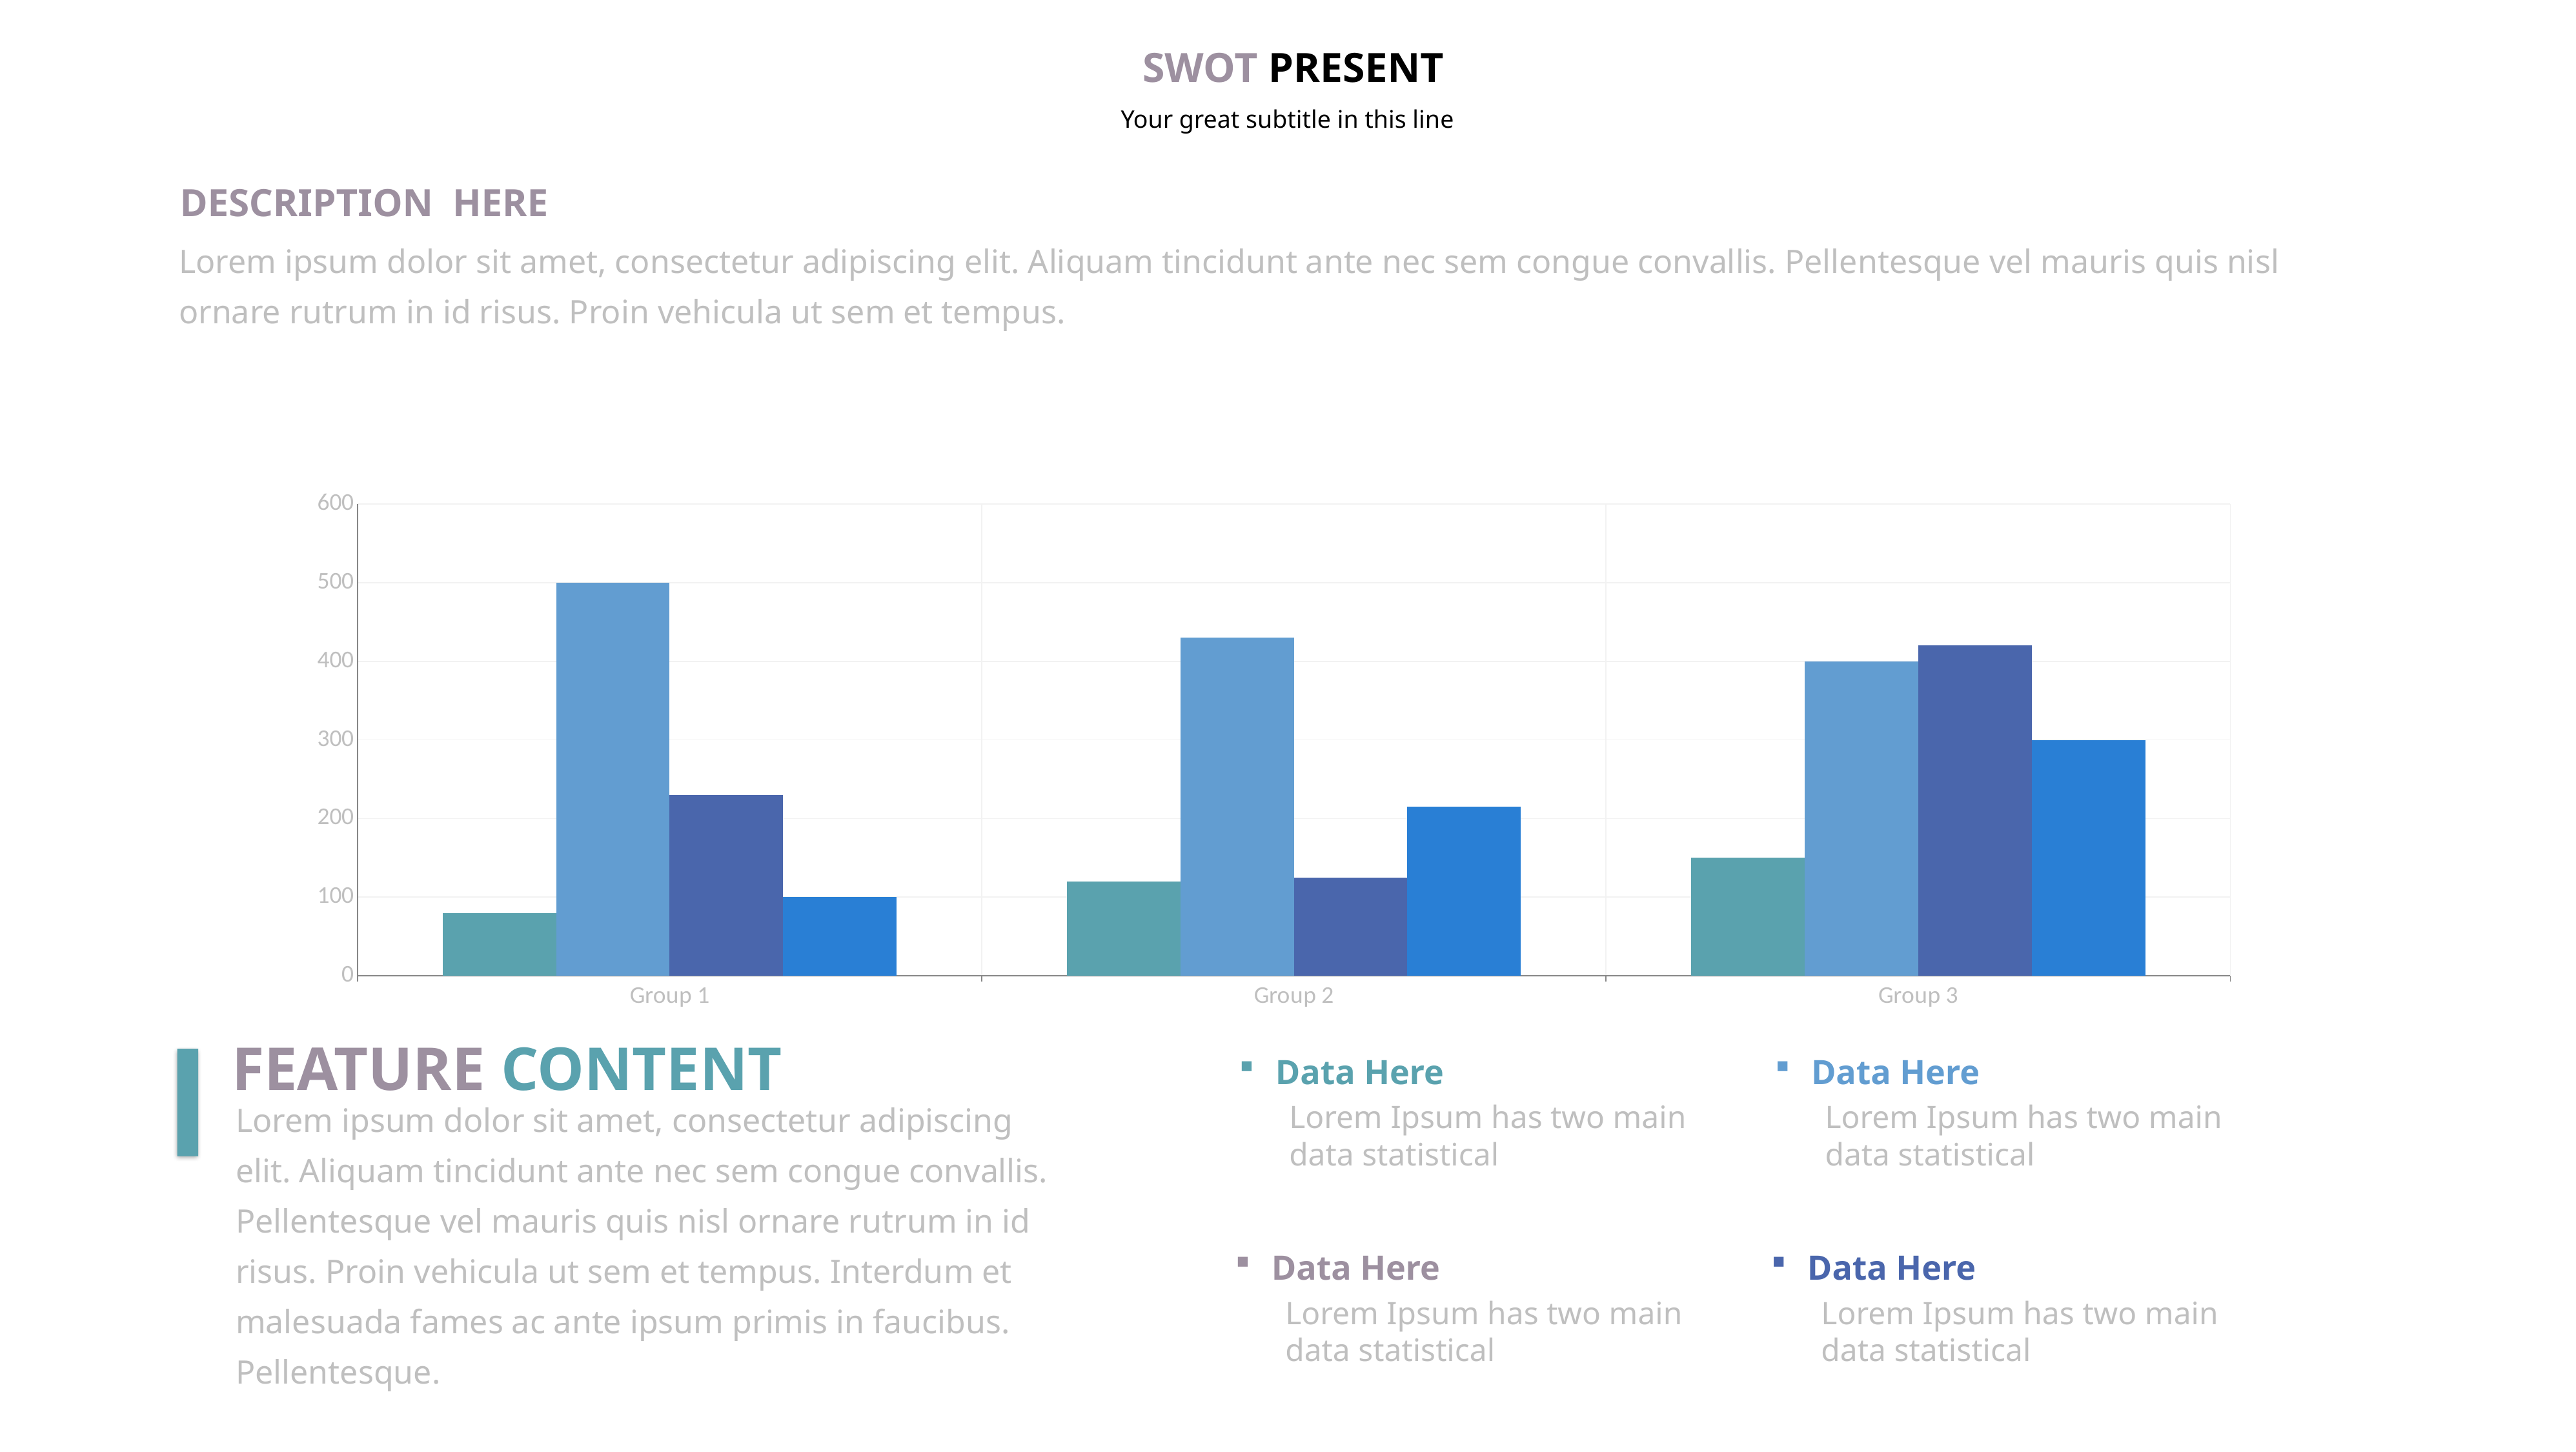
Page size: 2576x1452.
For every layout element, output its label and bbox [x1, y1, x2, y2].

text_box [803, 32, 1783, 146]
chart [233, 492, 2280, 1026]
text_box [1235, 1045, 1737, 1188]
text_box [152, 169, 2393, 345]
text_box [1231, 1241, 1733, 1384]
text_box [1767, 1241, 2269, 1384]
text_box [177, 1026, 1167, 1380]
text_box [1770, 1045, 2273, 1188]
